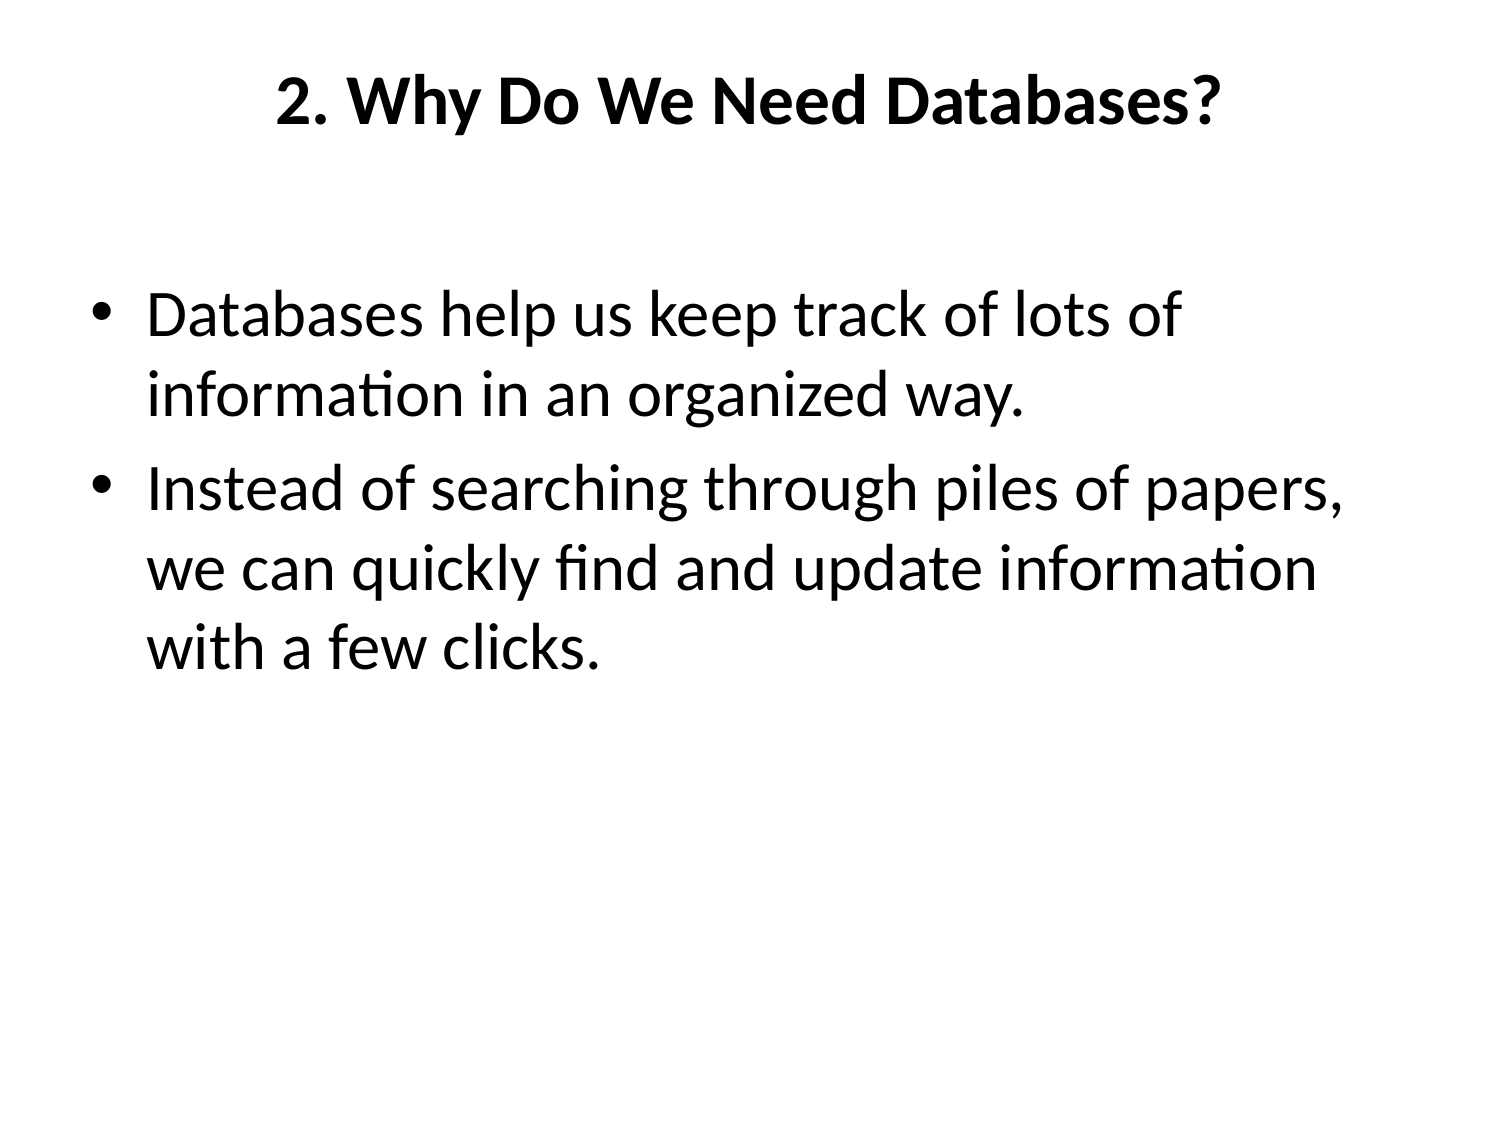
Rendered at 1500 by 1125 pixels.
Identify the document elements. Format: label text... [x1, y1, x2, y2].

title 2. Why Do We Need Databases? [75, 45, 1425, 233]
list Databases help us keep track of lots of information in an organized way. Instead of searching through piles of papers, we can quickly find and update information with a few clicks. [75, 262, 1425, 1005]
